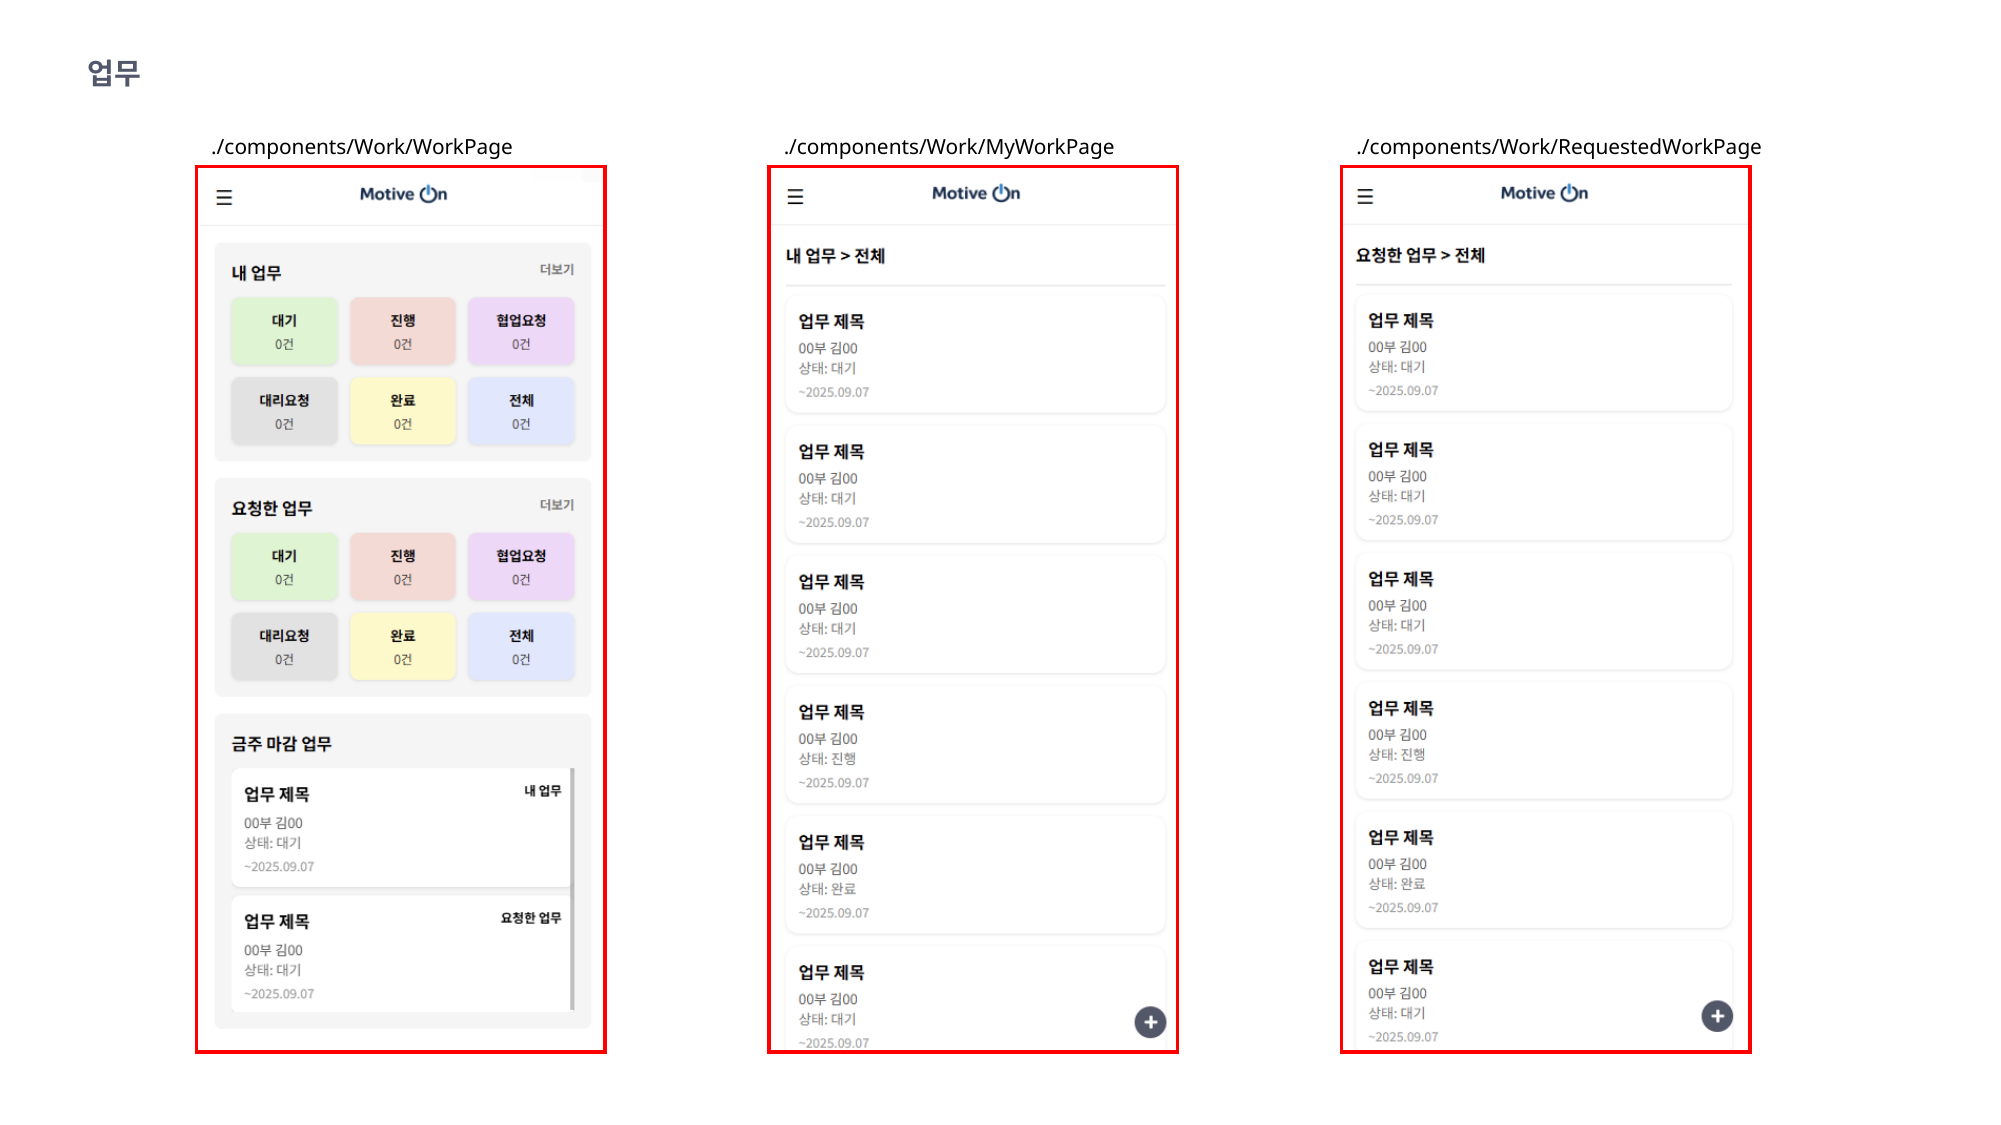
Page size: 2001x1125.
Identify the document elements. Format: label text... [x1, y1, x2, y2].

picture [771, 166, 1176, 1053]
text_box ./components/Work/WorkPage [196, 126, 723, 166]
text_box [195, 165, 199, 1053]
text_box 업무 [72, 48, 381, 98]
picture [199, 166, 606, 1053]
text_box ./components/Work/RequestedWorkPage [1341, 126, 1868, 166]
picture [1341, 166, 1750, 1053]
text_box ./components/Work/MyWorkPage [769, 126, 1296, 166]
